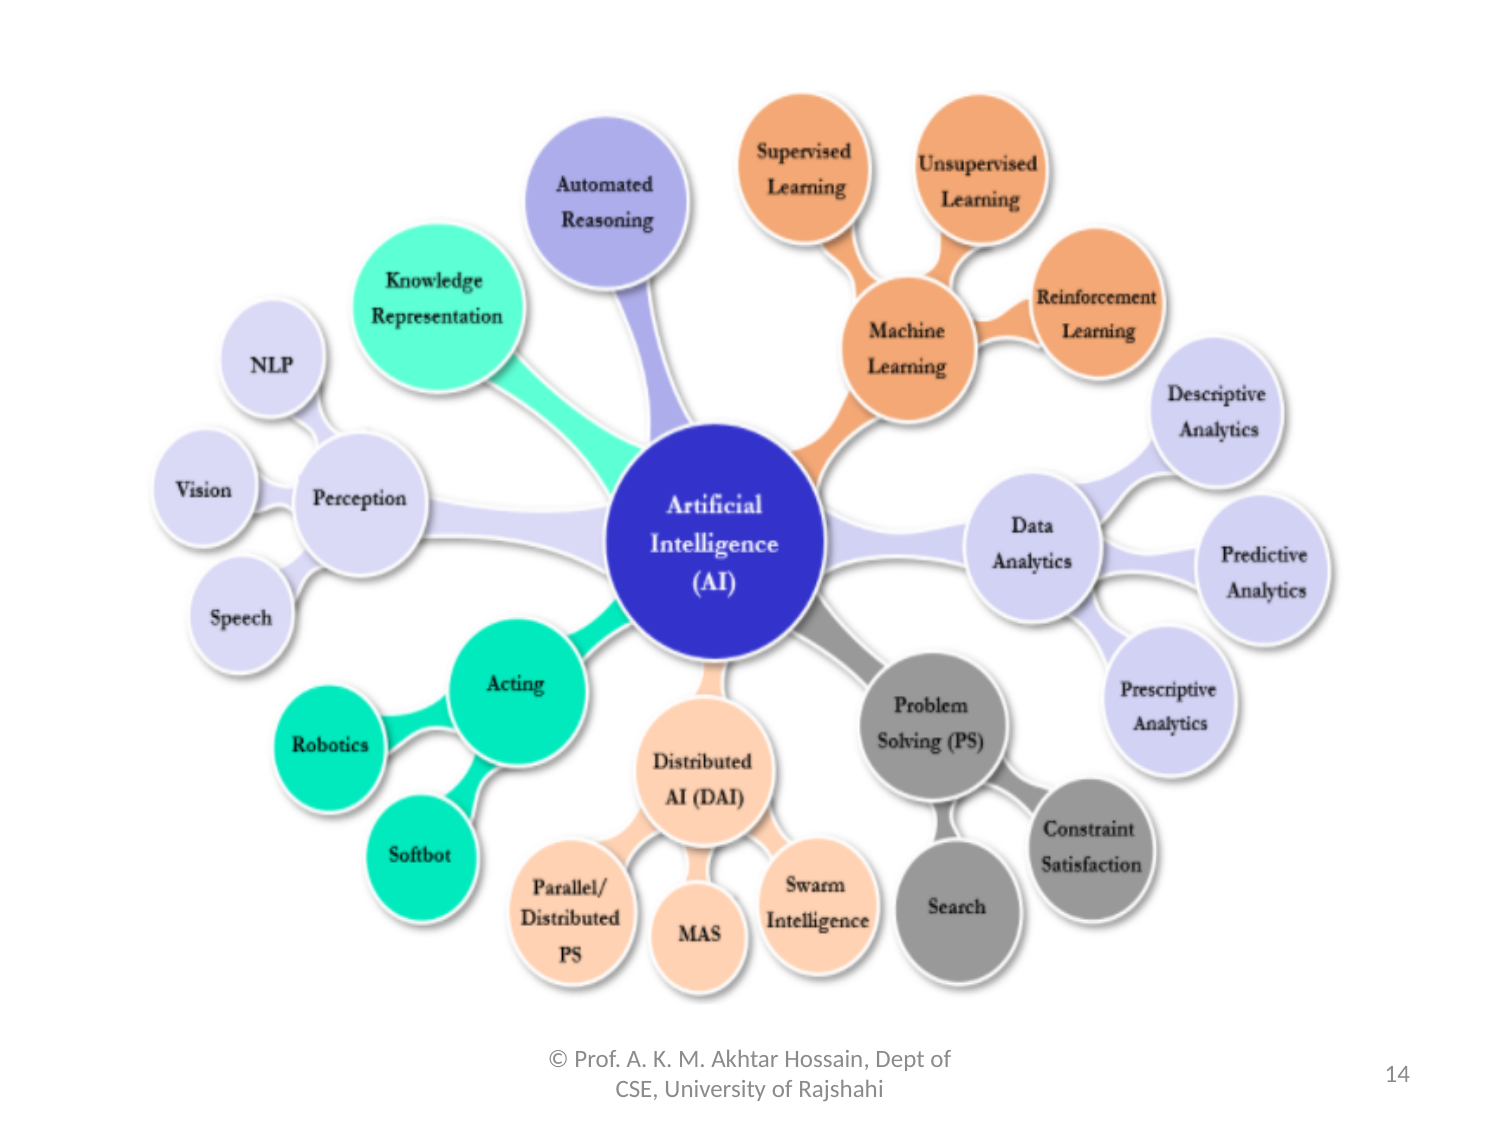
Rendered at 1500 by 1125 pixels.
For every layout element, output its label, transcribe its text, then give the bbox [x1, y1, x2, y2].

slide_number 14 [1074, 1067, 1425, 1103]
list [74, 24, 1426, 1062]
footer © Prof. A. K. M. Akhtar Hossain, Dept of CSE, University of Rajshahi [512, 1068, 988, 1103]
